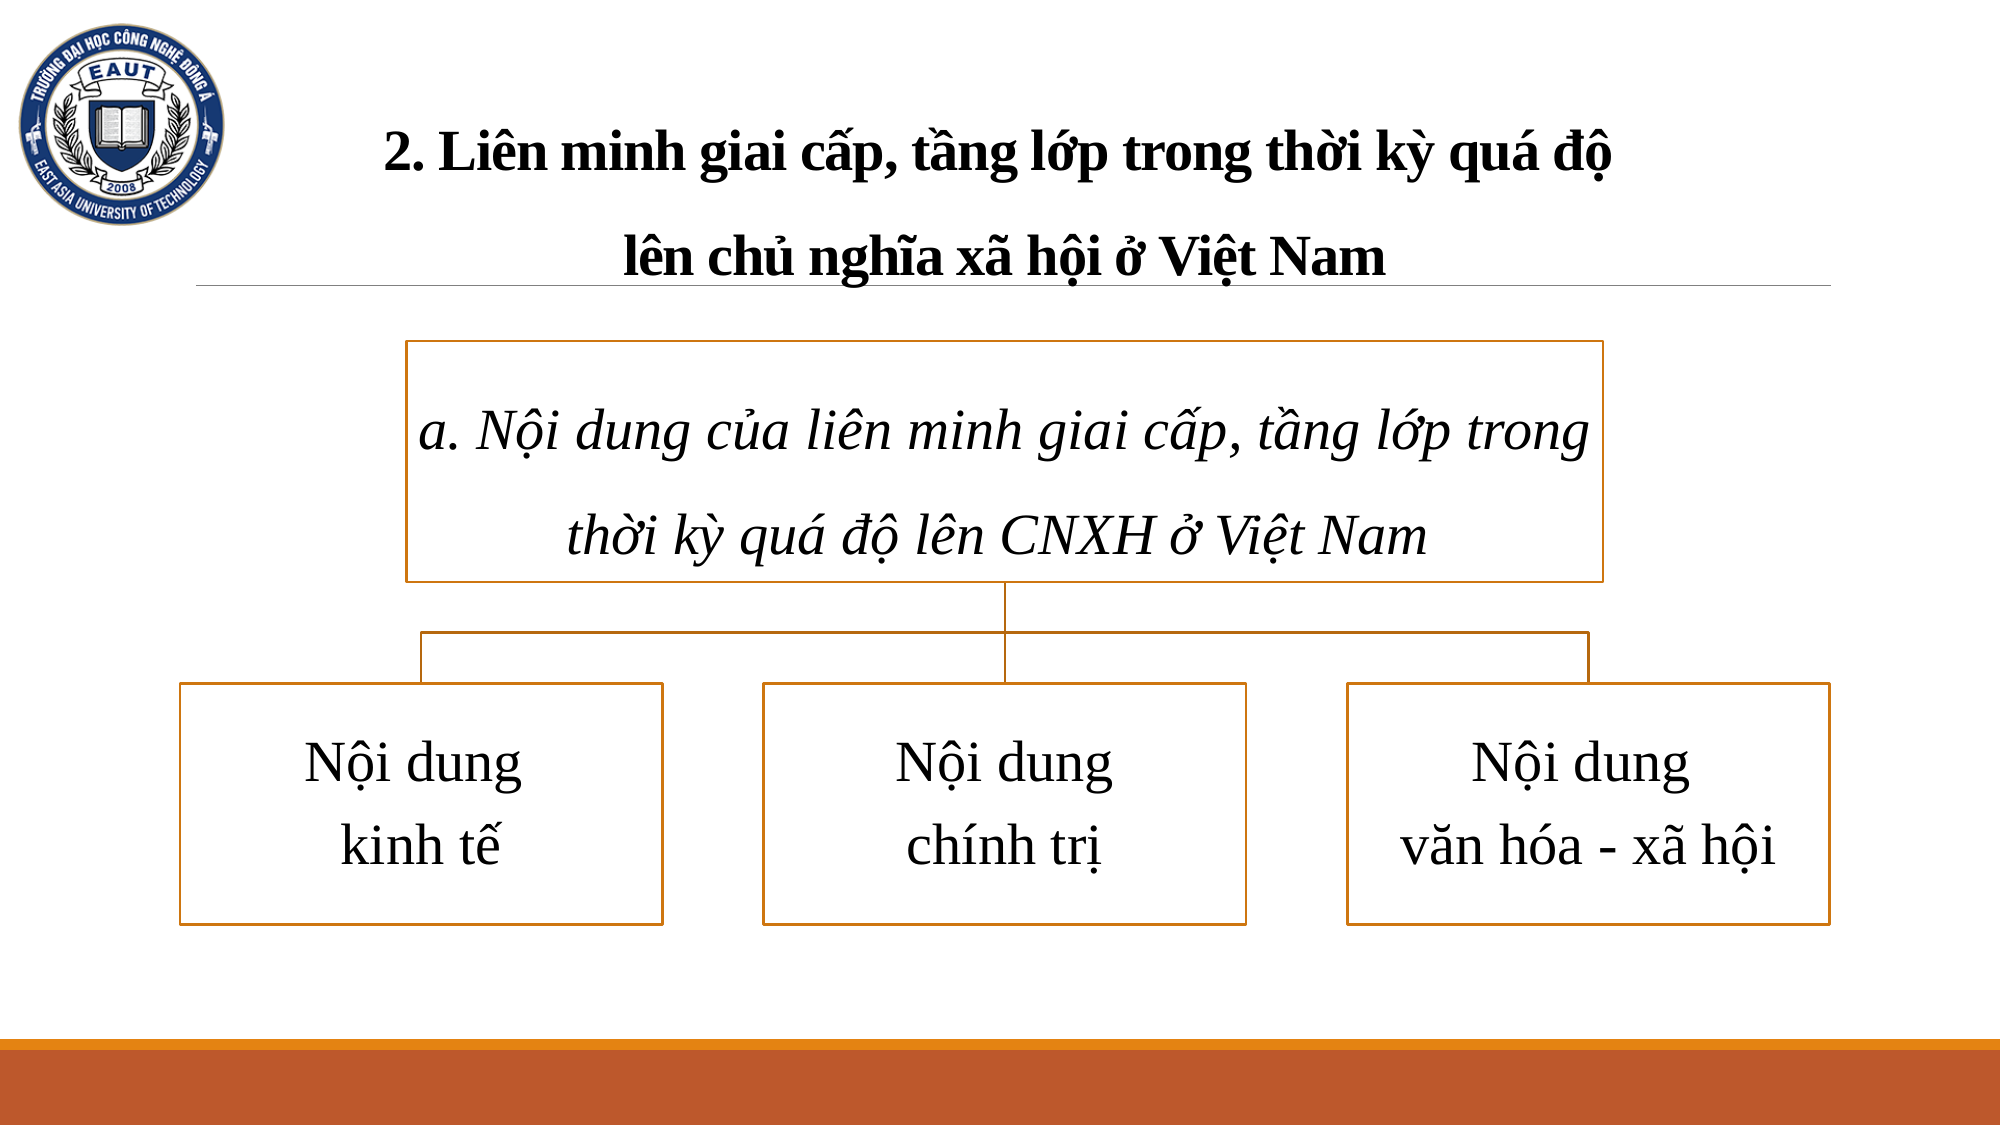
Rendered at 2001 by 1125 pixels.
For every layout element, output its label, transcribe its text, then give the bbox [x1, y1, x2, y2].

title 2. Liên minh giai cấp, tầng lớp trong thời kỳ quá độ lên chủ nghĩa xã hội ở Việt Nam [180, 126, 1830, 302]
picture [18, 23, 226, 227]
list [179, 302, 1831, 964]
